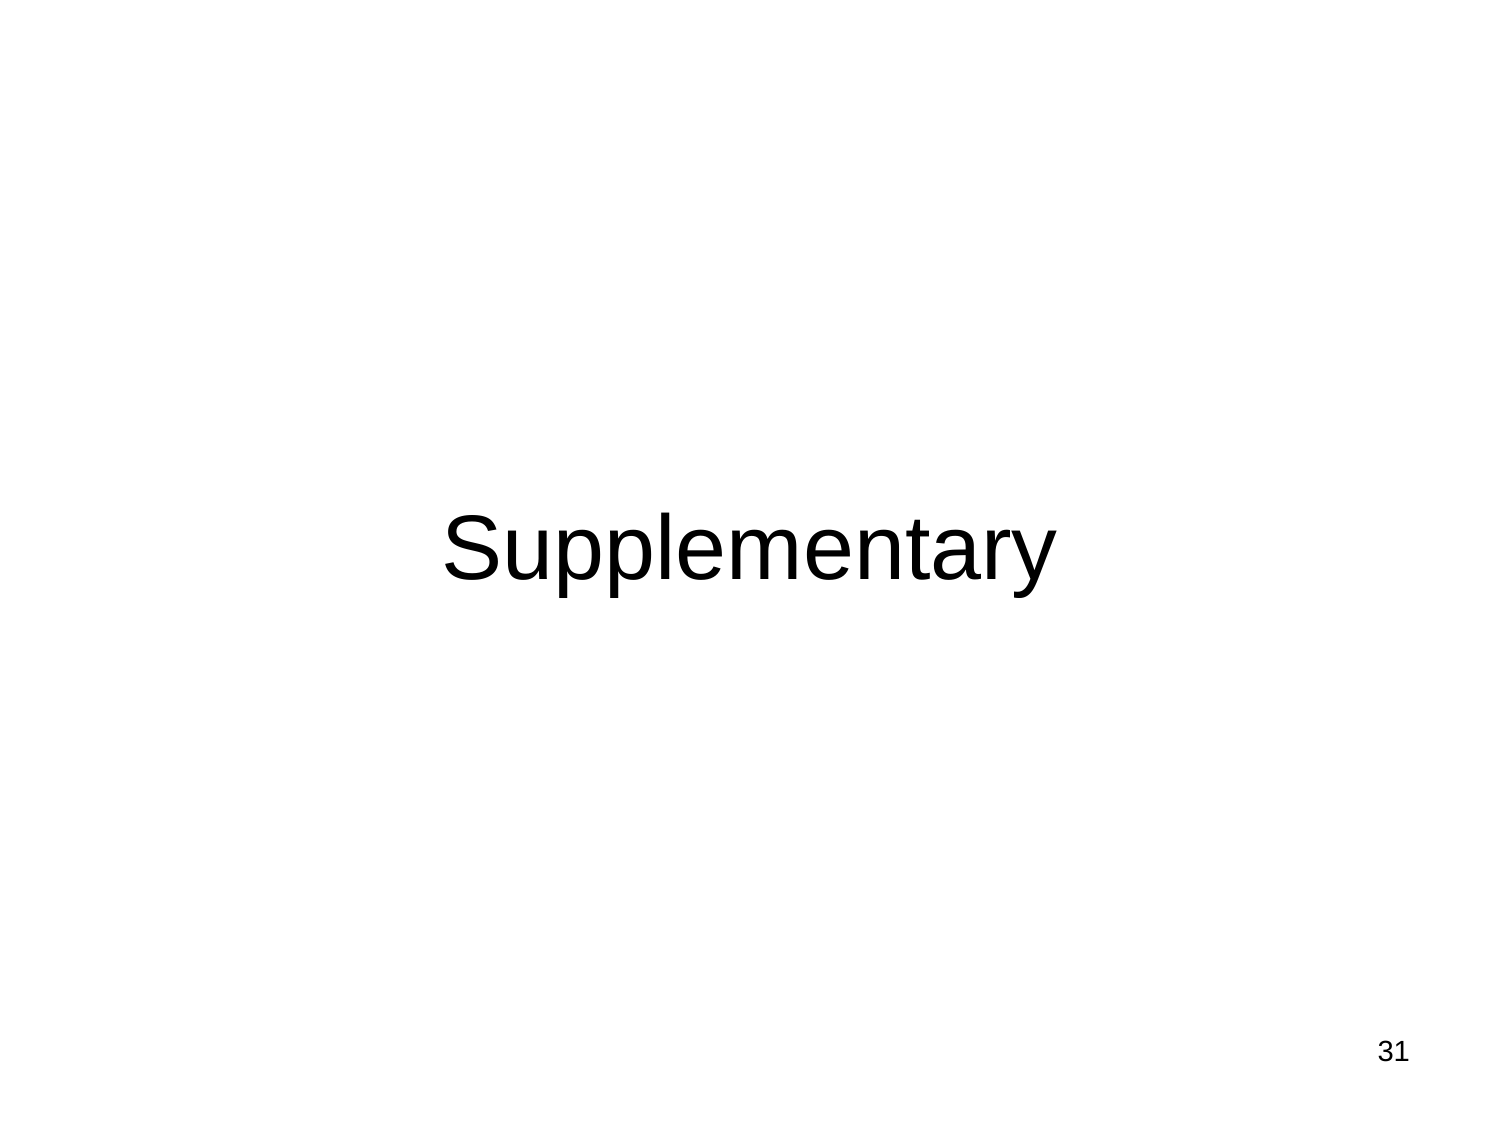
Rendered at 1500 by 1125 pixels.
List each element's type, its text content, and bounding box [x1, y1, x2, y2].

slide_number 31 [1074, 1024, 1425, 1103]
title Supplementary [75, 449, 1425, 637]
